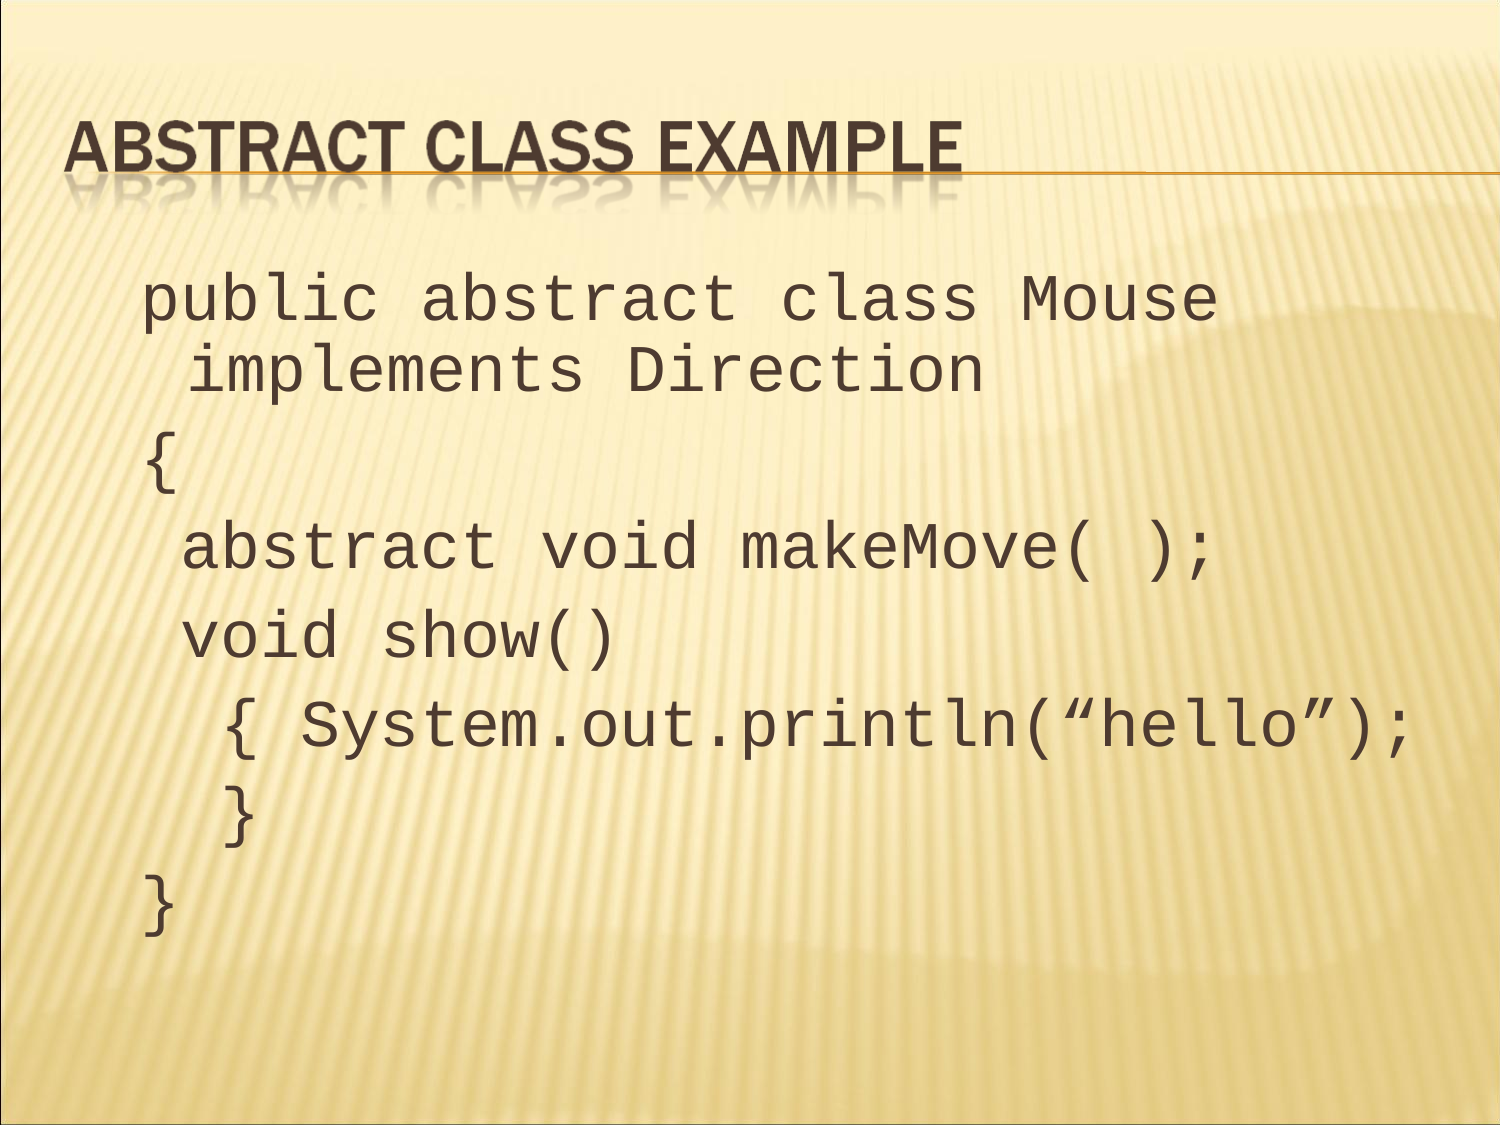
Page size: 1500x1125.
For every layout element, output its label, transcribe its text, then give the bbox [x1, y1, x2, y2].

text_box public abstract class Mouse implements Direction { abstract void makeMove( ); void show() { System.out.println(“hello”); } } [49, 272, 1475, 998]
picture [0, 0, 1500, 1125]
